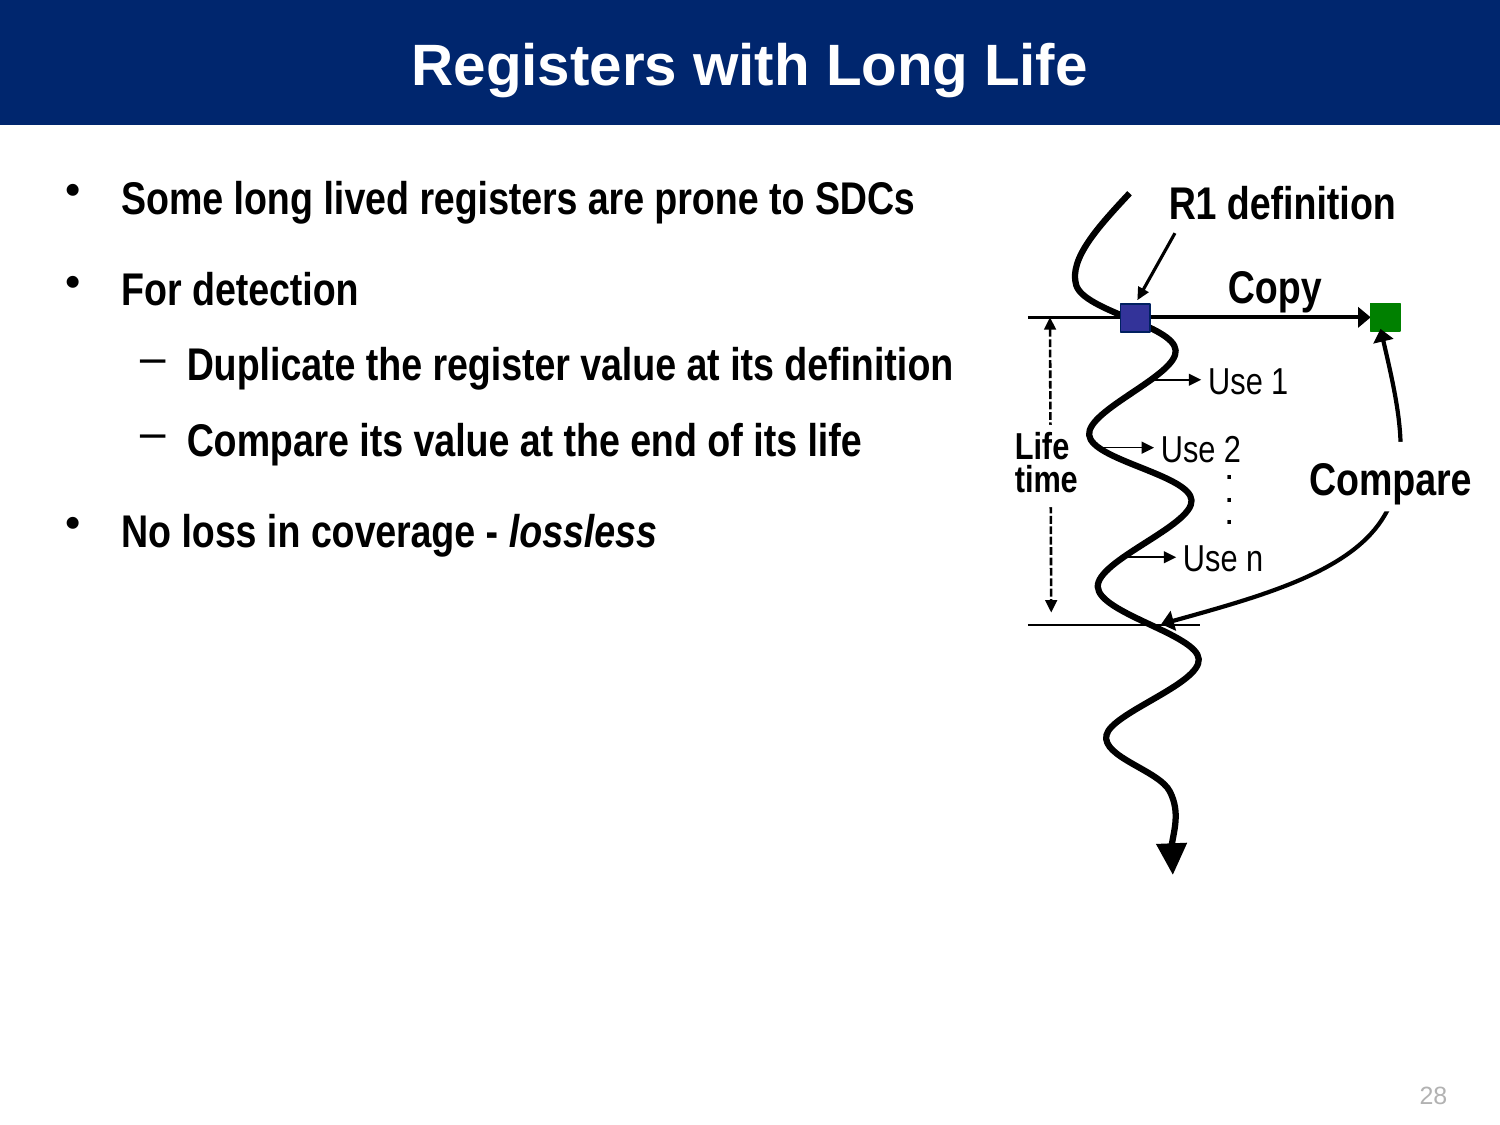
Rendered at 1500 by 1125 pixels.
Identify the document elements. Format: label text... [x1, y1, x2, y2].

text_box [999, 316, 1156, 626]
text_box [1150, 249, 1401, 332]
title Registers with Long Life [0, 0, 1500, 126]
text_box [1106, 633, 1199, 875]
slide_number 28 [1112, 1065, 1463, 1125]
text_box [1124, 526, 1280, 588]
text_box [1137, 166, 1413, 301]
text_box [1102, 417, 1257, 479]
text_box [1149, 349, 1155, 411]
text_box [1120, 304, 1145, 315]
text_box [1160, 328, 1488, 625]
text_box [1074, 193, 1133, 315]
list Some long lived registers are prone to SDCs For detection Duplicate the register value at its definition Compare its value at the end of its life No loss in coverage - lossless [49, 149, 1463, 1063]
